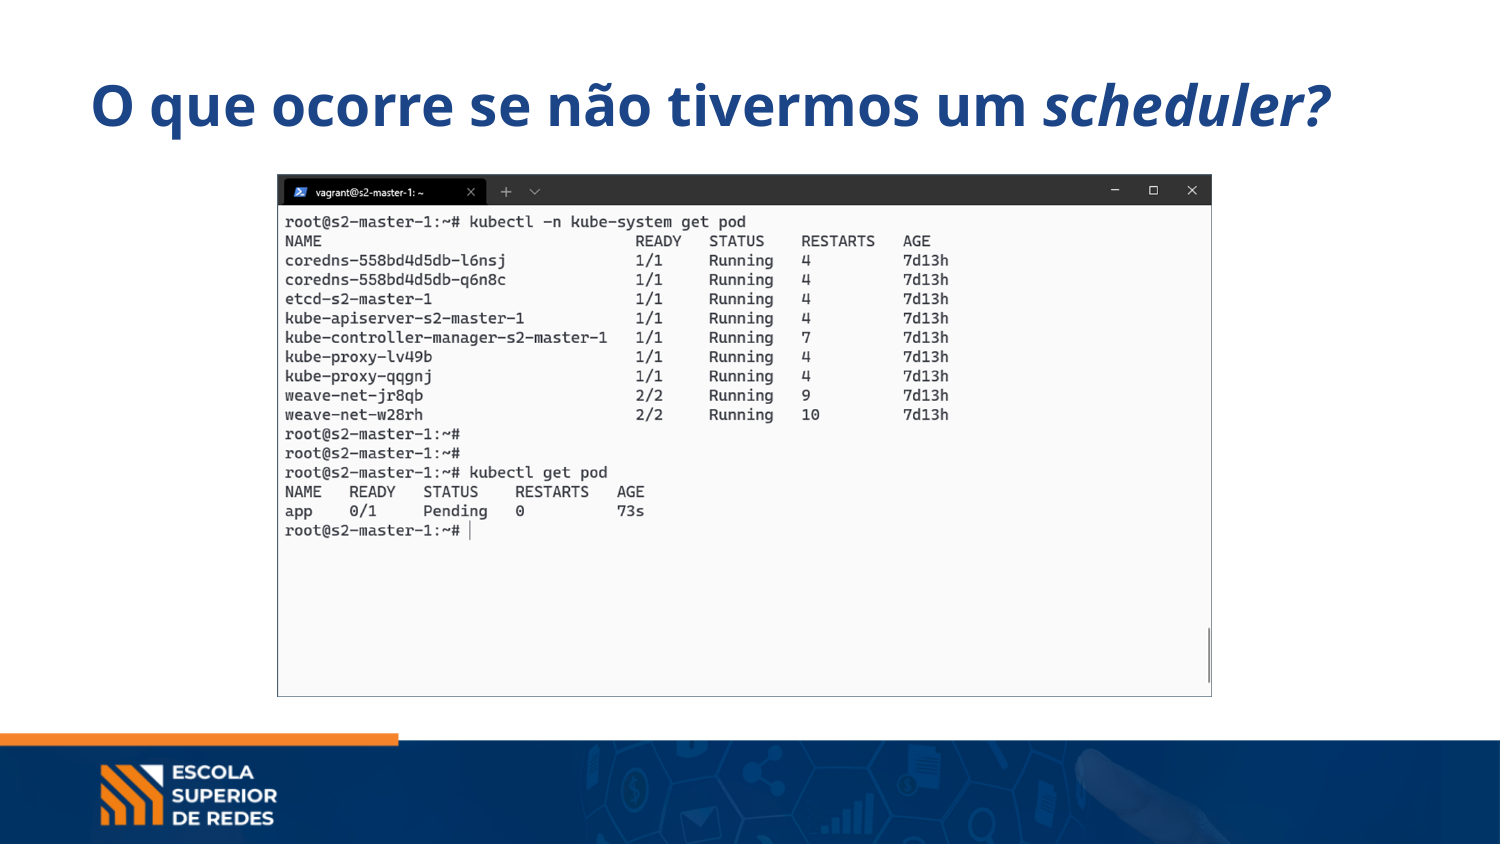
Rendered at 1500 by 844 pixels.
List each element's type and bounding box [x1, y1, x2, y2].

picture [277, 174, 1212, 697]
list [0, 1, 1500, 844]
